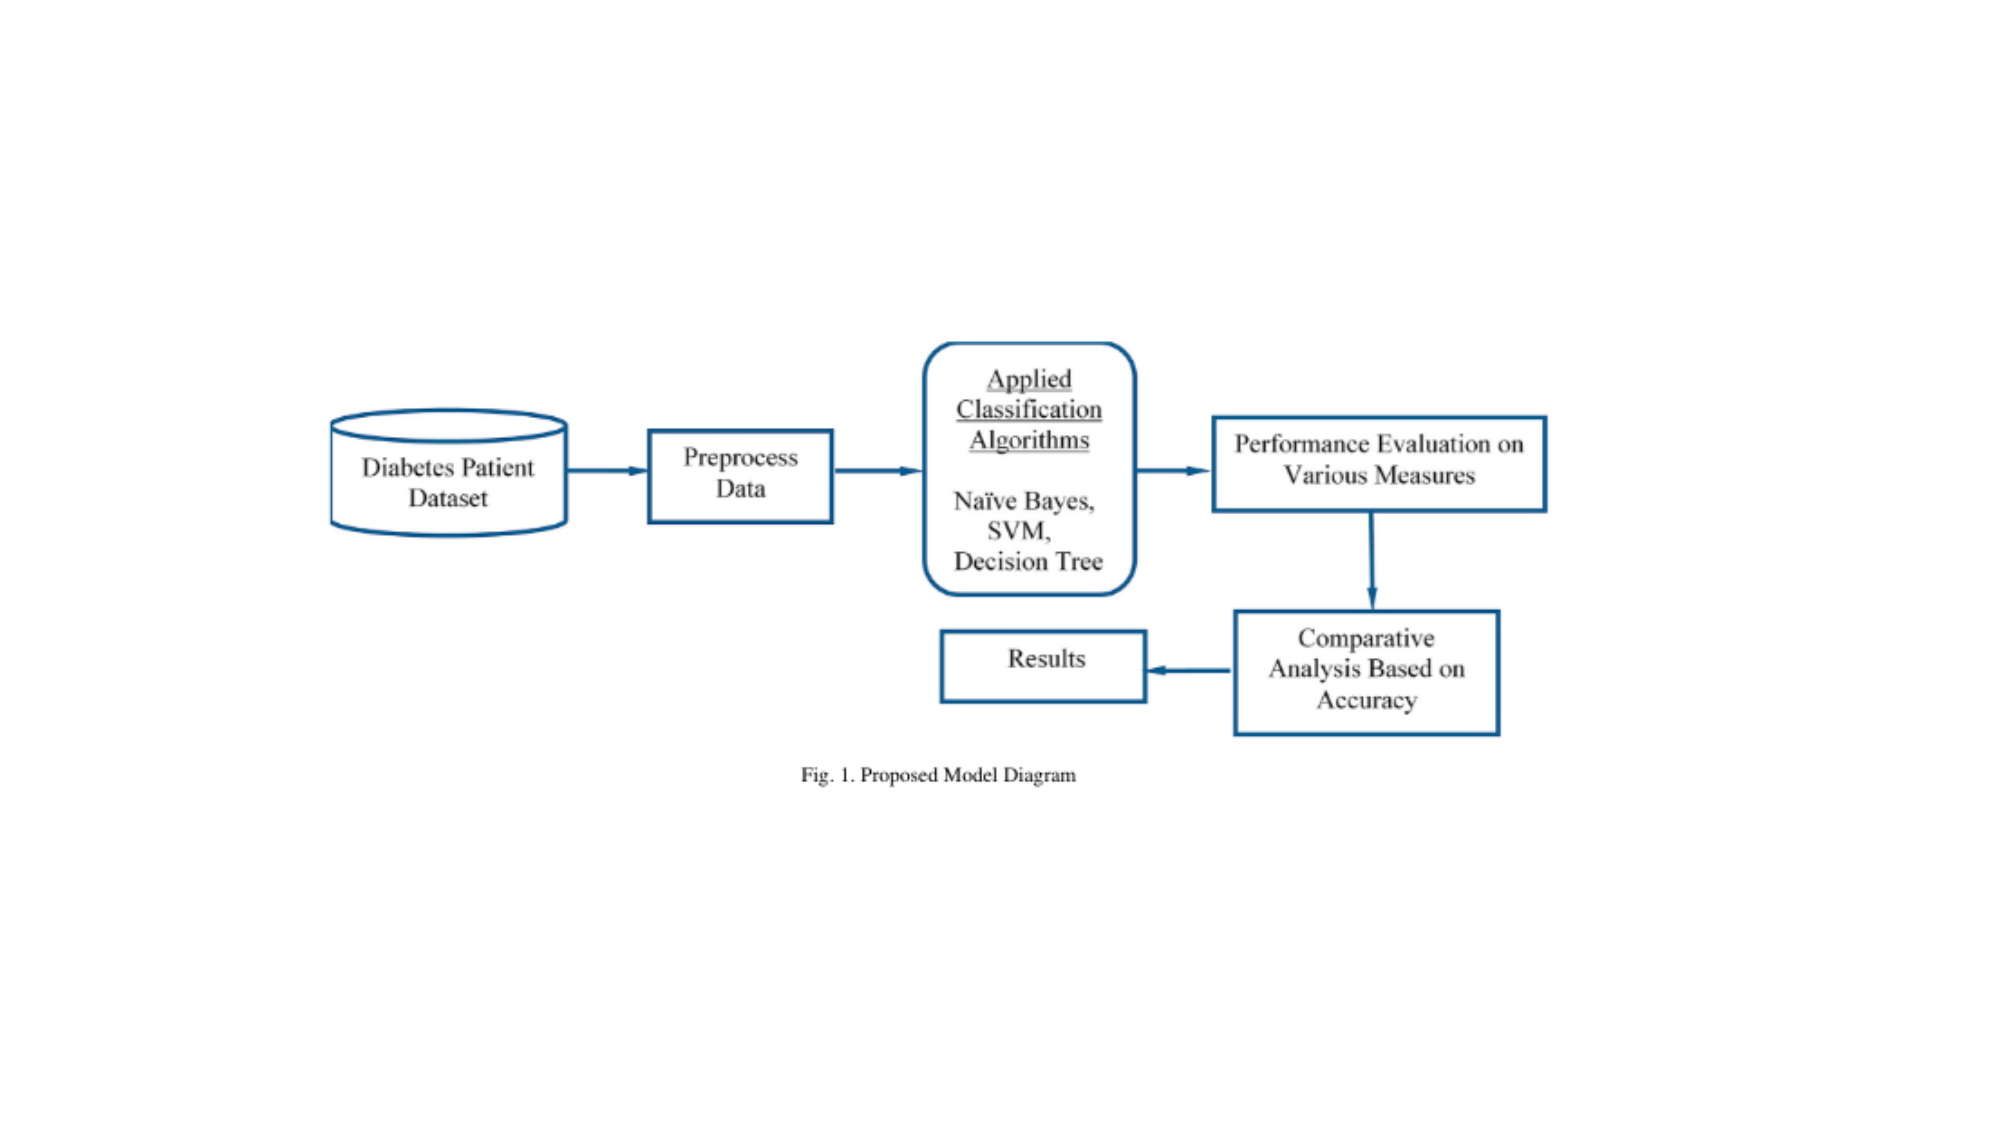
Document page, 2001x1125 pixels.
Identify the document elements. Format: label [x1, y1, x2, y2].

picture [284, 322, 1588, 802]
